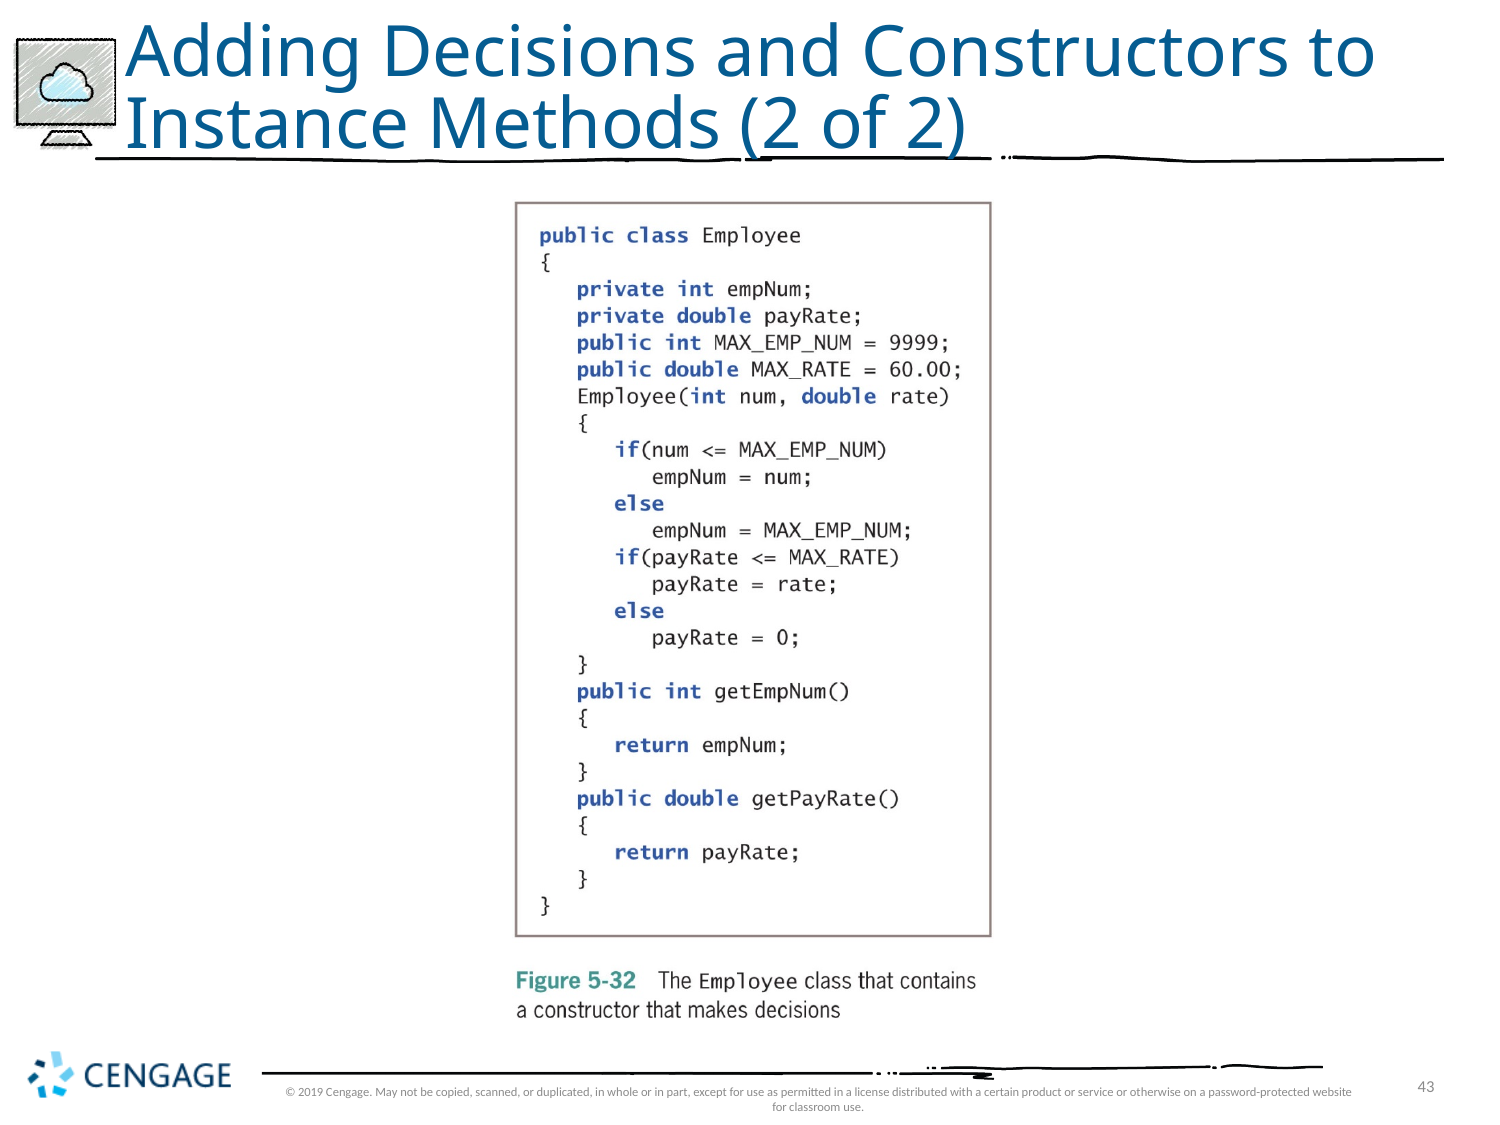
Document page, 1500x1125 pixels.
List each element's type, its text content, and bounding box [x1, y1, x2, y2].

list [512, 199, 994, 1021]
picture [12, 36, 117, 151]
picture [7, 1037, 244, 1111]
title Adding Decisions and Constructors to Instance Methods (2 of 2) [125, 66, 1442, 116]
footer © 2019 Cengage. May not be copied, scanned, or duplicated, in whole or in part, except for use as permitted in a license distributed with a certain product or service or otherwise on a password-protected website for classroom use. [261, 1079, 1375, 1120]
picture [95, 155, 1444, 163]
picture [261, 1064, 1323, 1079]
